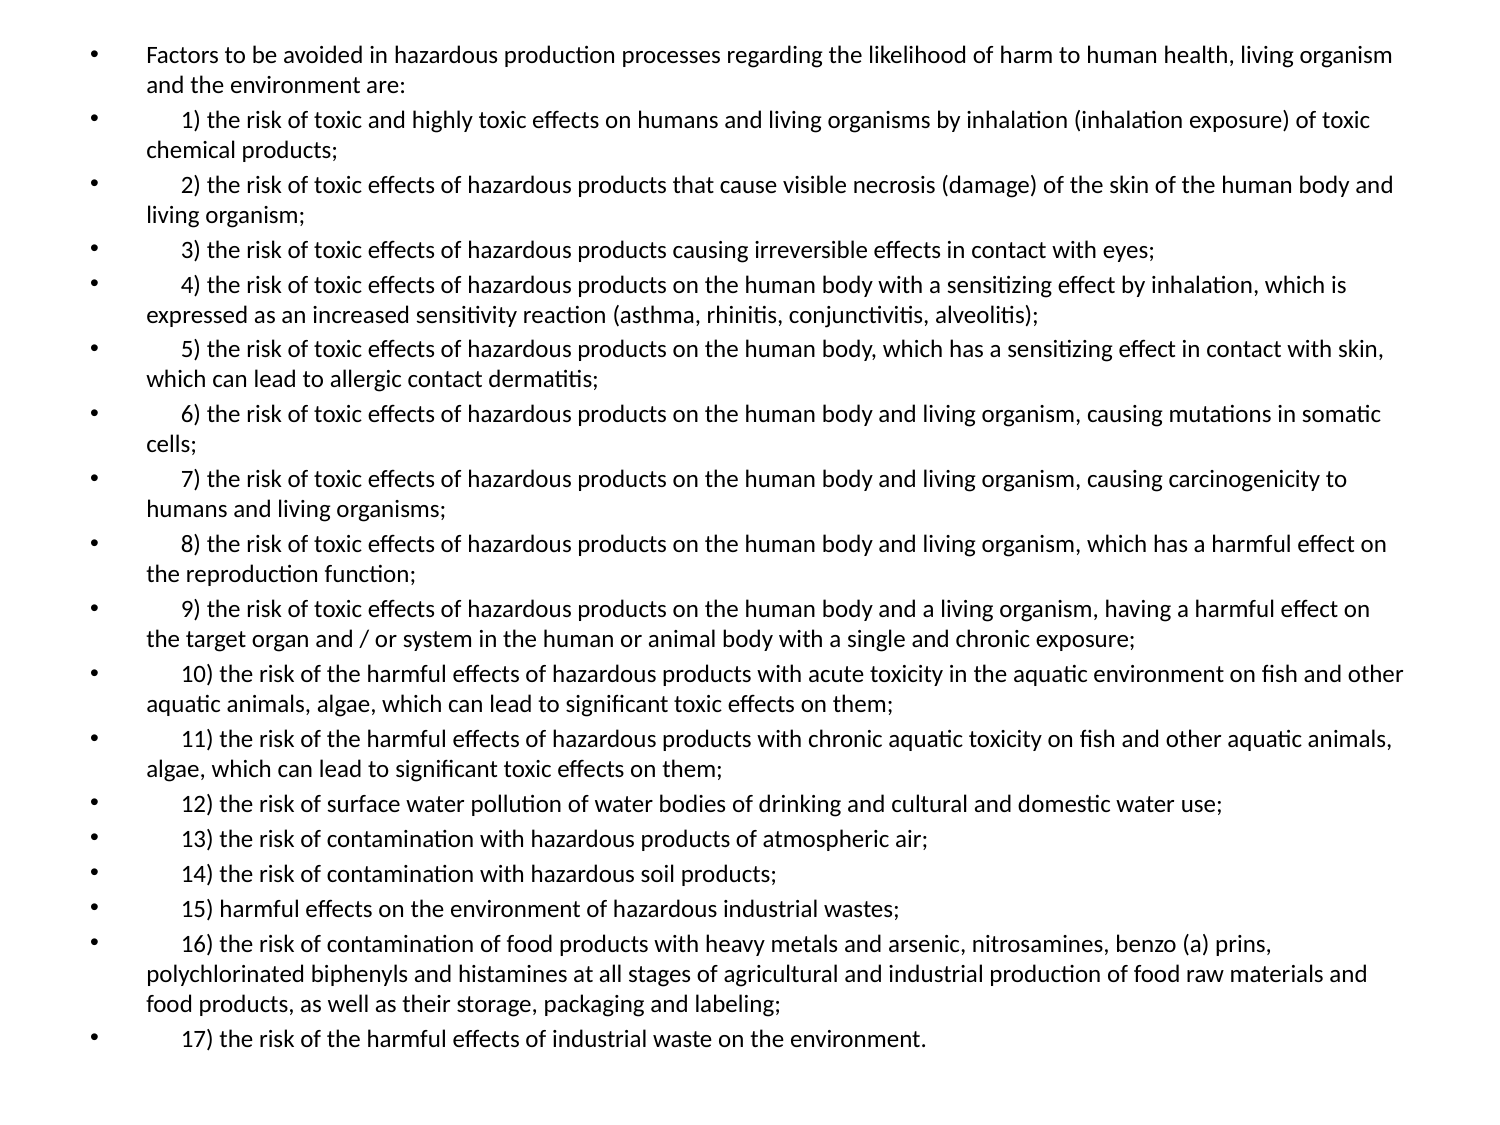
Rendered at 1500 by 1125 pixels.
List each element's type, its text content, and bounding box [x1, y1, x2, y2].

list Factors to be avoided in hazardous production processes regarding the likelihood of harm to human health, living organism and the environment are: 1) the risk of toxic and highly toxic effects on humans and living organisms by inhalation (inhalation exposure) of toxic chemical products; 2) the risk of toxic effects of hazardous products that cause visible necrosis (damage) of the skin of the human body and living organism; 3) the risk of toxic effects of hazardous products causing irreversible effects in contact with eyes; 4) the risk of toxic effects of hazardous products on the human body with a sensitizing effect by inhalation, which is expressed as an increased sensitivity reaction (asthma, rhinitis, conjunctivitis, alveolitis); 5) the risk of toxic effects of hazardous products on the human body, which has a sensitizing effect in contact with skin, which can lead to allergic contact dermatitis; 6) the risk of toxic effects of hazardous products on the human body and living organism, causing mutations in somatic cells; 7) the risk of toxic effects of hazardous products on the human body and living organism, causing carcinogenicity to humans and living organisms; 8) the risk of toxic effects of hazardous products on the human body and living organism, which has a harmful effect on the reproduction function; 9) the risk of toxic effects of hazardous products on the human body and a living organism, having a harmful effect on the target organ and / or system in the human or animal body with a single and chronic exposure; 10) the risk of the harmful effects of hazardous products with acute toxicity in the aquatic environment on fish and other aquatic animals, algae, which can lead to significant toxic effects on them; 11) the risk of the harmful effects of hazardous products with chronic aquatic toxicity on fish and other aquatic animals, algae, which can lead to significant toxic effects on them; 12) the risk of surface water pollution of water bodies of drinking and cultural and domestic water use; 13) the risk of contamination with hazardous products of atmospheric air; 14) the risk of contamination with hazardous soil products; 15) harmful effects on the environment of hazardous industrial wastes; 16) the risk of contamination of food products with heavy metals and arsenic, nitrosamines, benzo (a) prins, polychlorinated biphenyls and histamines at all stages of agricultural and industrial production of food raw materials and food products, as well as their storage, packaging and labeling; 17) the risk of the harmful effects of industrial waste on the environment. [75, 30, 1425, 1118]
